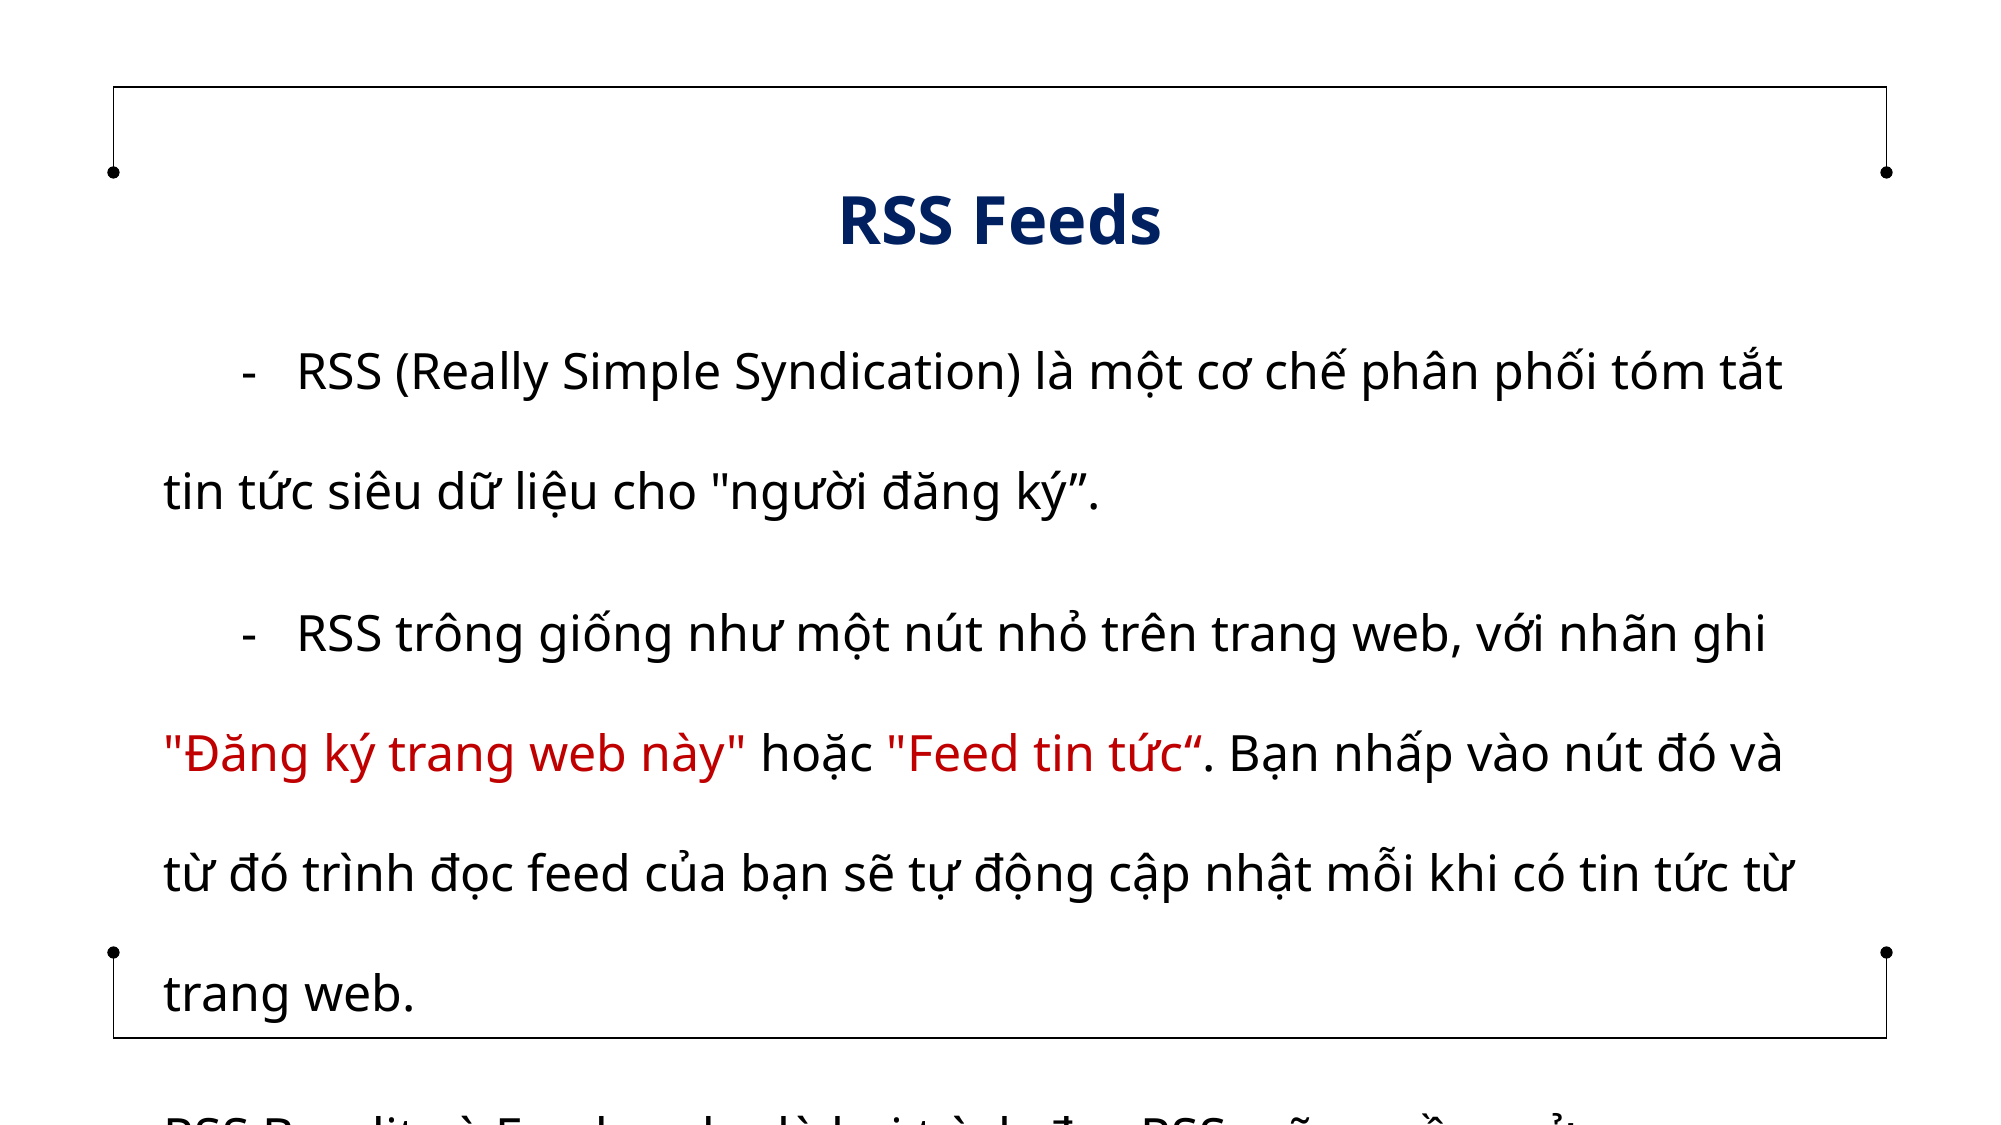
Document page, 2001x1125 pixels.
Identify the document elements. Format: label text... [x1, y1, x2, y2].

text_box RSS Feeds - RSS (Really Simple Syndication) là một cơ chế phân phối tóm tắt tin tức siêu dữ liệu cho "người đăng ký”. - RSS trông giống như một nút nhỏ trên trang web, với nhãn ghi "Đăng ký trang web này" hoặc "Feed tin tức“. Bạn nhấp vào nút đó và từ đó trình đọc feed của bạn sẽ tự động cập nhật mỗi khi có tin tức từ trang web. RSS Bandit và Feedreader là hai trình đọc RSS mã nguồn mở. [149, 90, 1851, 1125]
